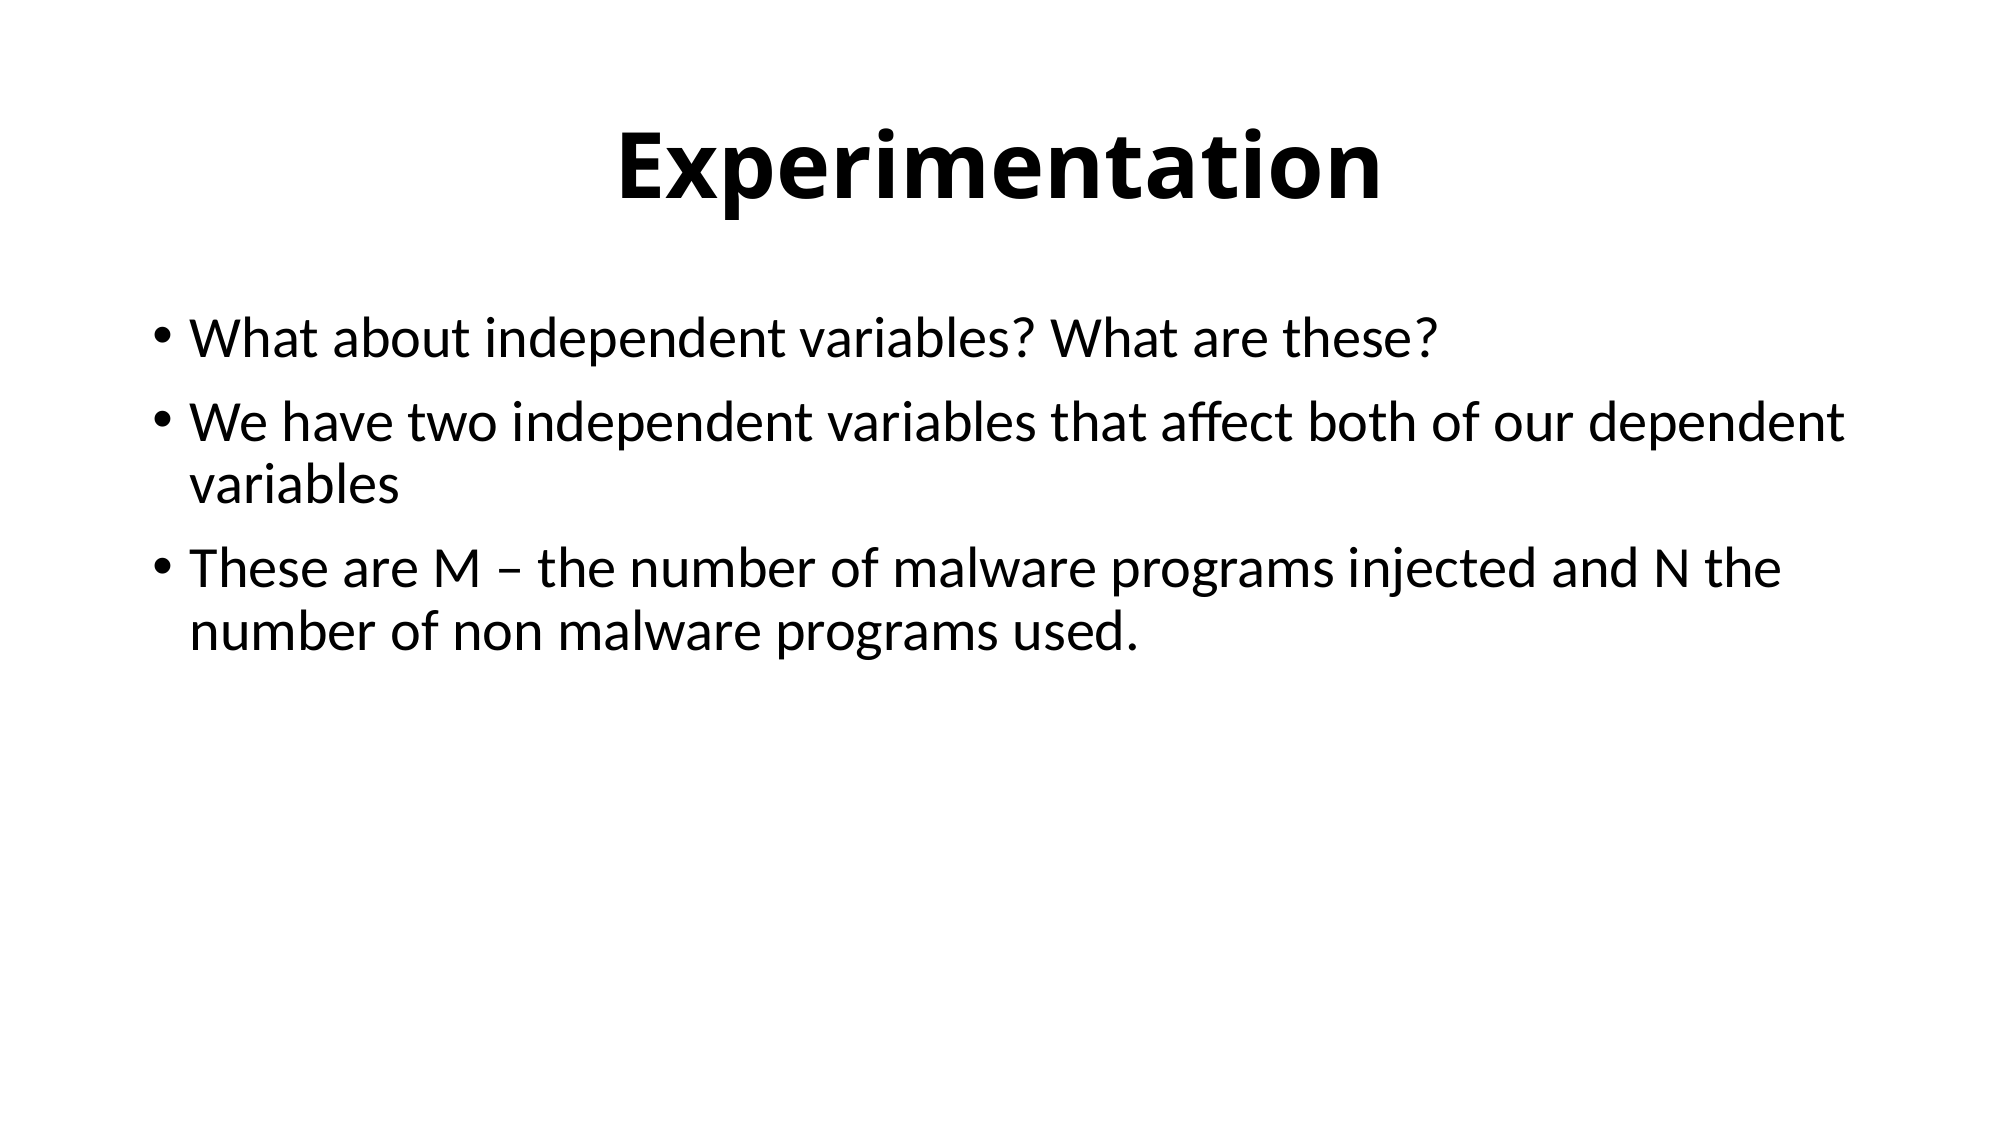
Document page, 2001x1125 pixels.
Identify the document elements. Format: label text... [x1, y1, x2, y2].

title Experimentation [137, 59, 1863, 278]
list What about independent variables? What are these? We have two independent variables that affect both of our dependent variables These are M – the number of malware programs injected and N the number of non malware programs used. [137, 299, 1863, 1014]
